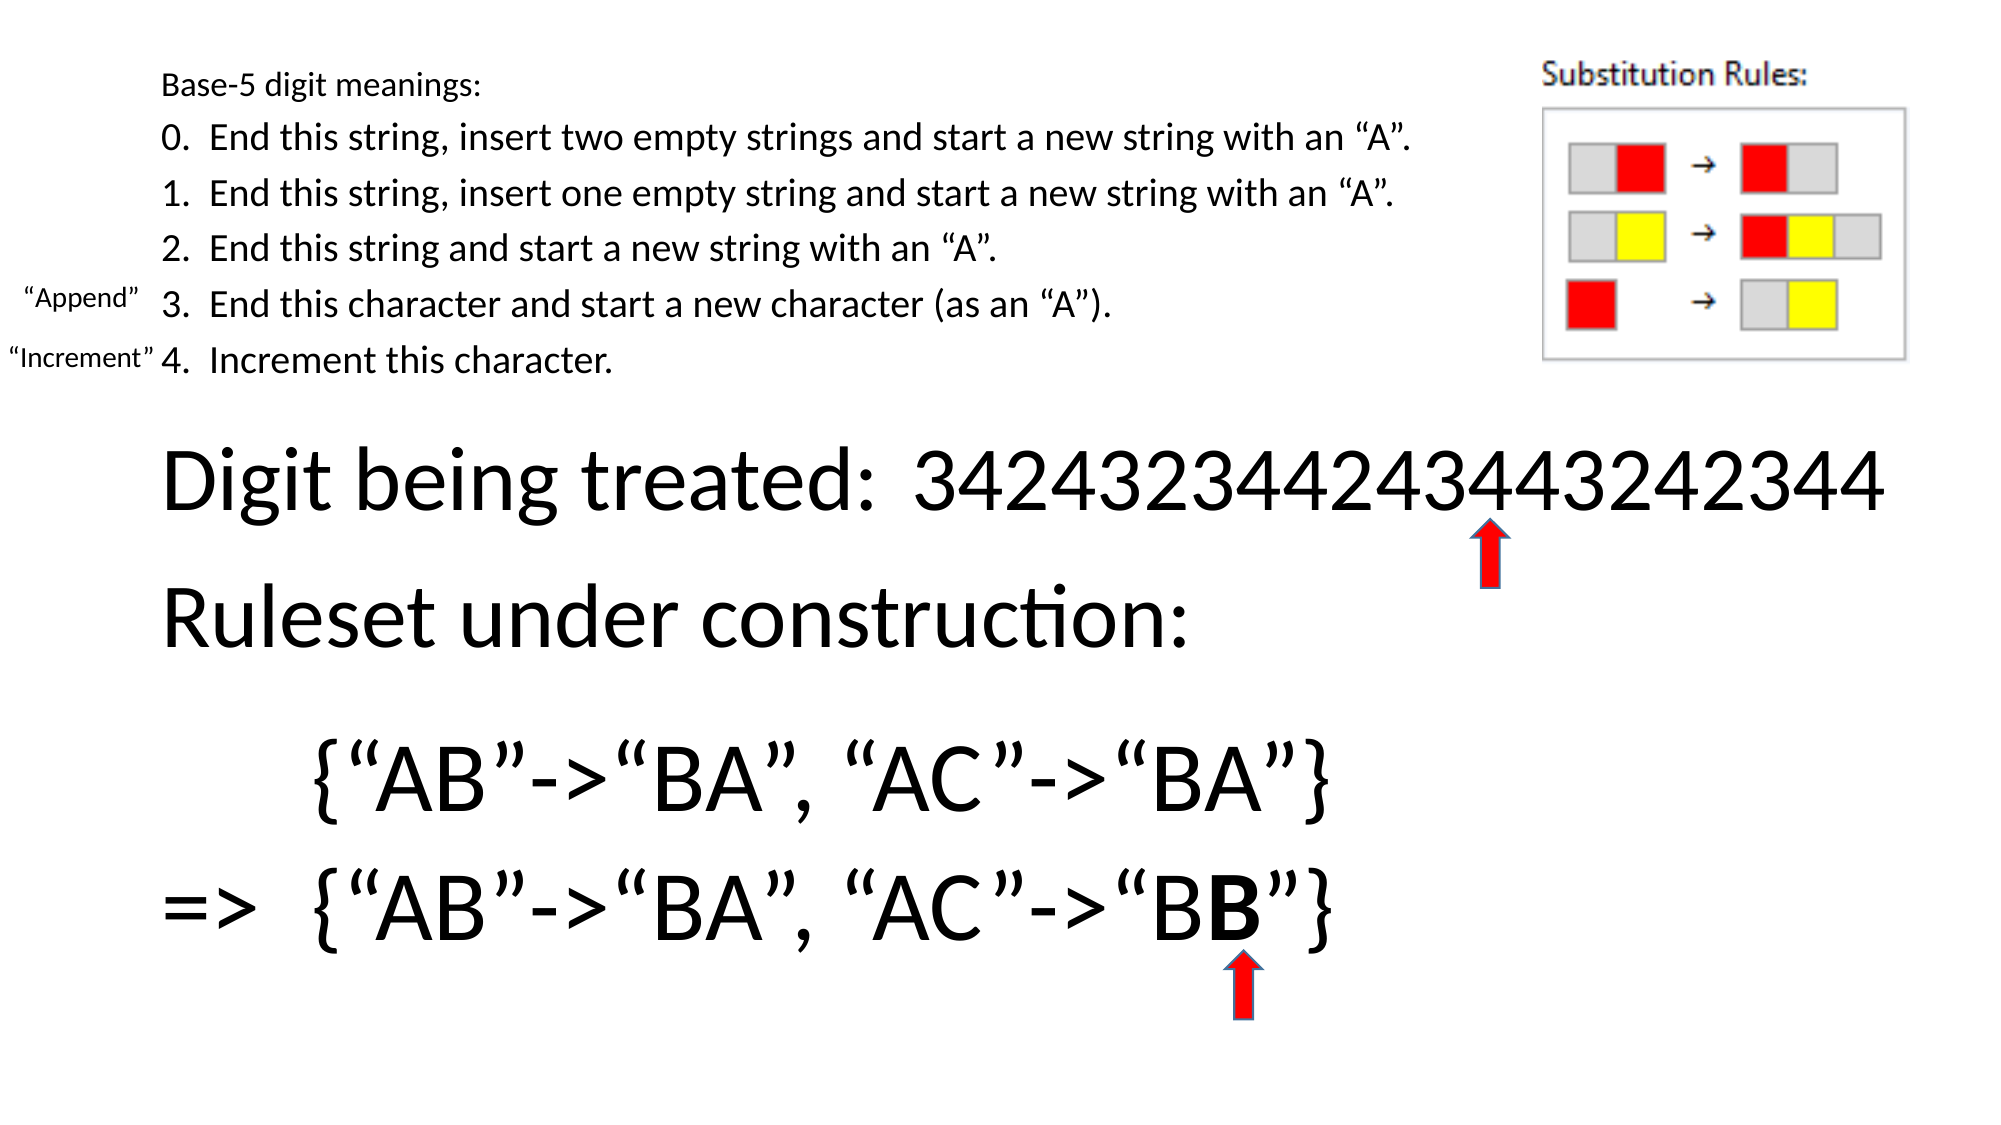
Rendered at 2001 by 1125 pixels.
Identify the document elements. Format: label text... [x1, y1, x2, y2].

picture [1542, 59, 1910, 367]
text_box “Append” “Increment” [0, 270, 174, 381]
text_box Digit being treated: 342432344243443242344 Ruleset under construction: {“AB”->“BA”, “AC”->“BA”} => {“AB”->“BA”, “AC”->“BB”} [145, 424, 1979, 1013]
list Base-5 digit meanings: 0. End this string, insert two empty strings and start a new string with an “A”. 1. End this string, insert one empty string and start a new string with an “A”. 2. End this string and start a new string with an “A”. 3. End this character and start a new character (as an “A”). 4. Increment this character. [146, 58, 1501, 392]
text_box [1222, 948, 1265, 1021]
text_box [1468, 517, 1512, 589]
